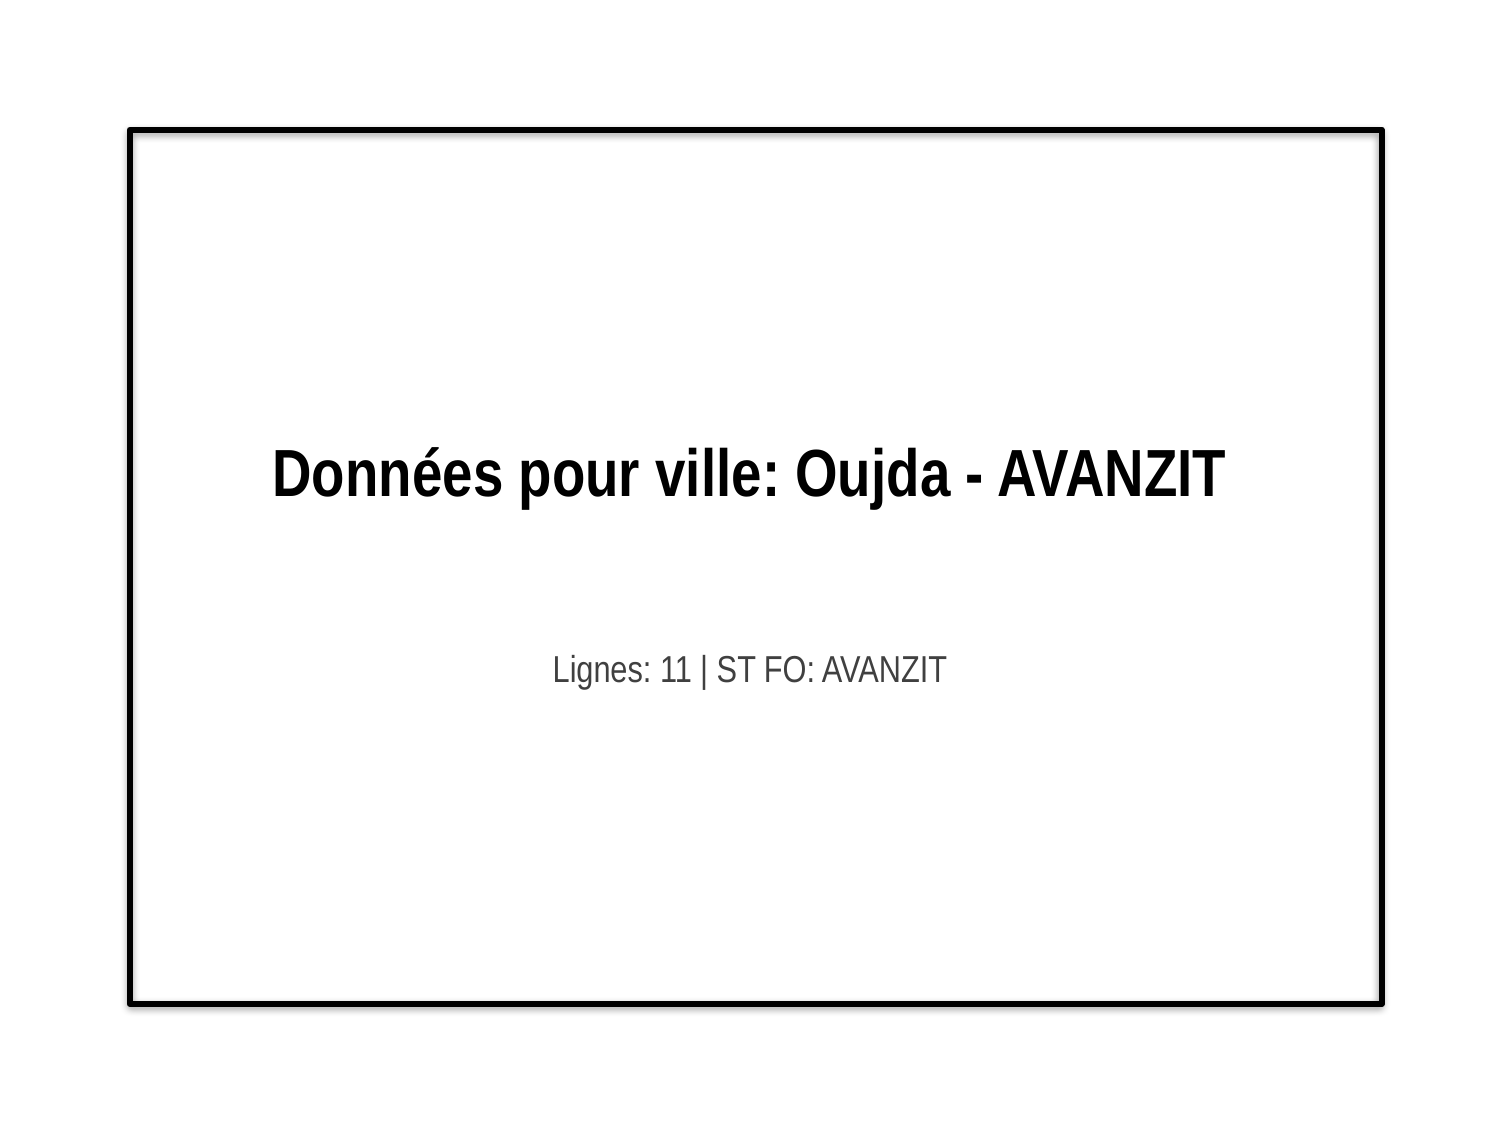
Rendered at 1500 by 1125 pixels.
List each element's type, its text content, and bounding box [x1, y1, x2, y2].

text_box [129, 129, 1383, 349]
text_box [129, 591, 1383, 1005]
title Données pour ville: Oujda - AVANZIT [112, 349, 1388, 591]
subtitle Lignes: 11 | ST FO: AVANZIT [225, 637, 1275, 925]
